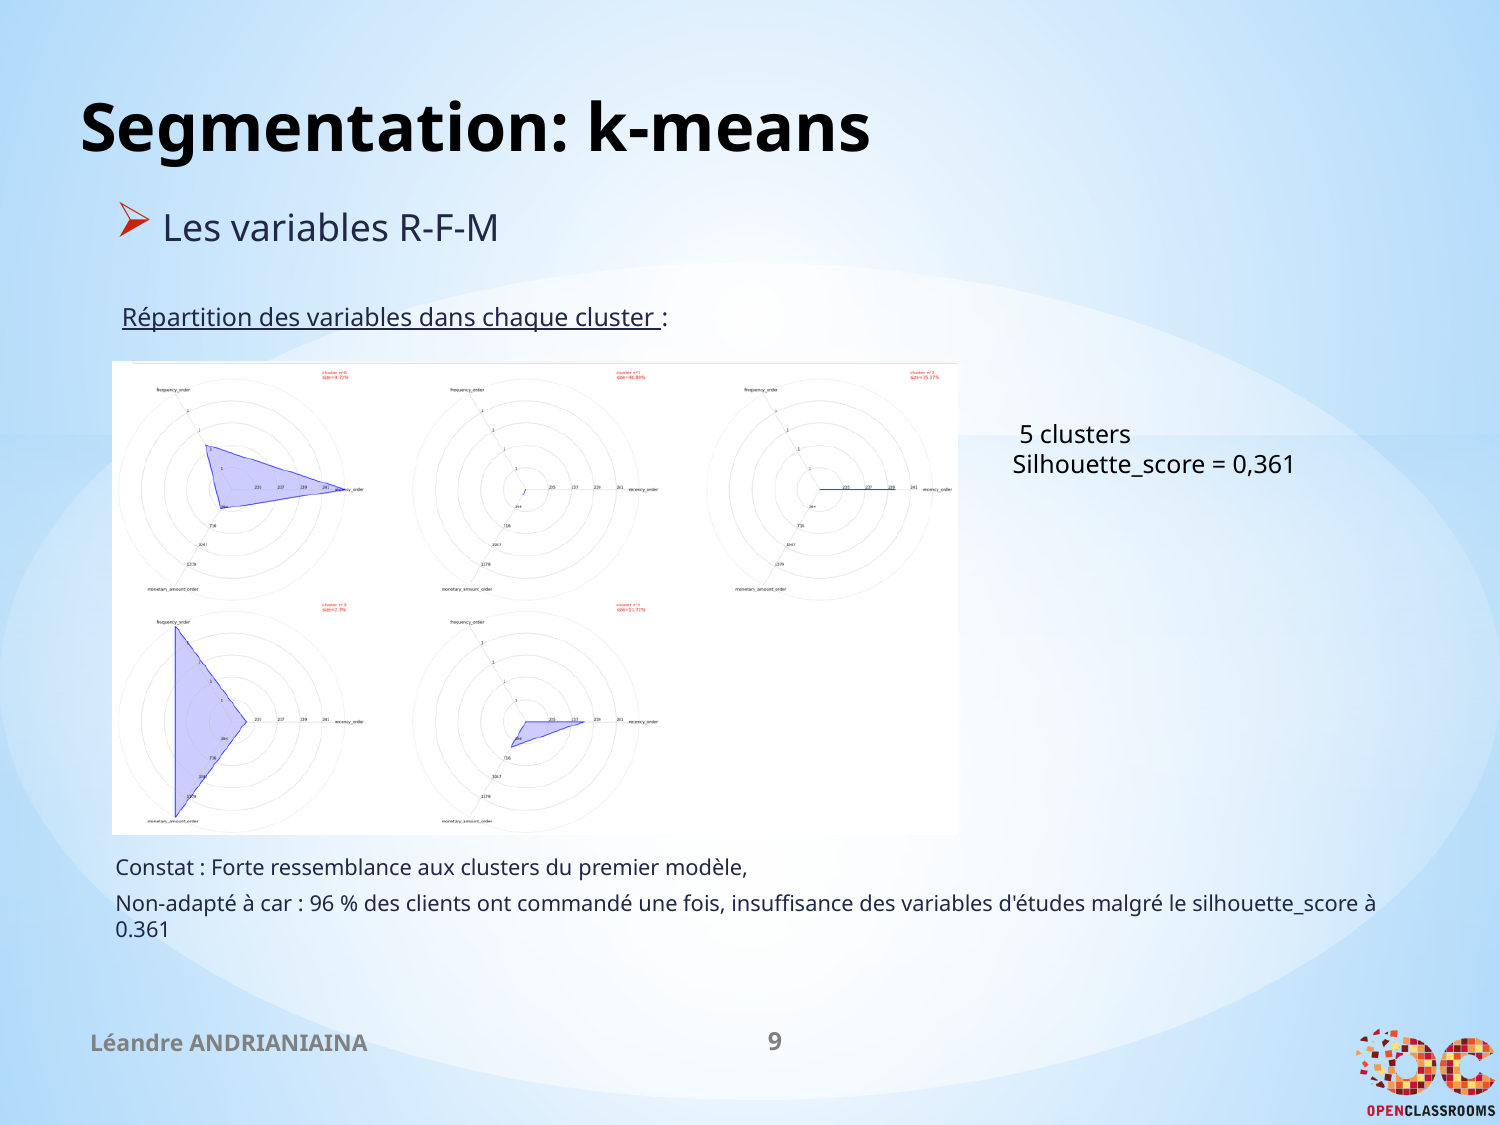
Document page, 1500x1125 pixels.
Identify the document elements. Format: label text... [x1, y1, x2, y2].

title Segmentation: k-means [64, 54, 1447, 173]
footer Léandre ANDRIANIAINA [75, 1012, 624, 1073]
picture [1349, 1018, 1500, 1125]
slide_number 9 [624, 1012, 925, 1073]
list Les variables R-F-M Répartition des variables dans chaque cluster : Constat : Forte ressemblance aux clusters du premier modèle, Non-adapté à car : 96 % des clients ont commandé une fois, insuffisance des variables d'études malgré le silhouette_score à 0.361 [100, 196, 1426, 988]
text_box 5 clusters Silhouette_score = 0,361 [998, 411, 1485, 517]
picture [111, 361, 958, 835]
